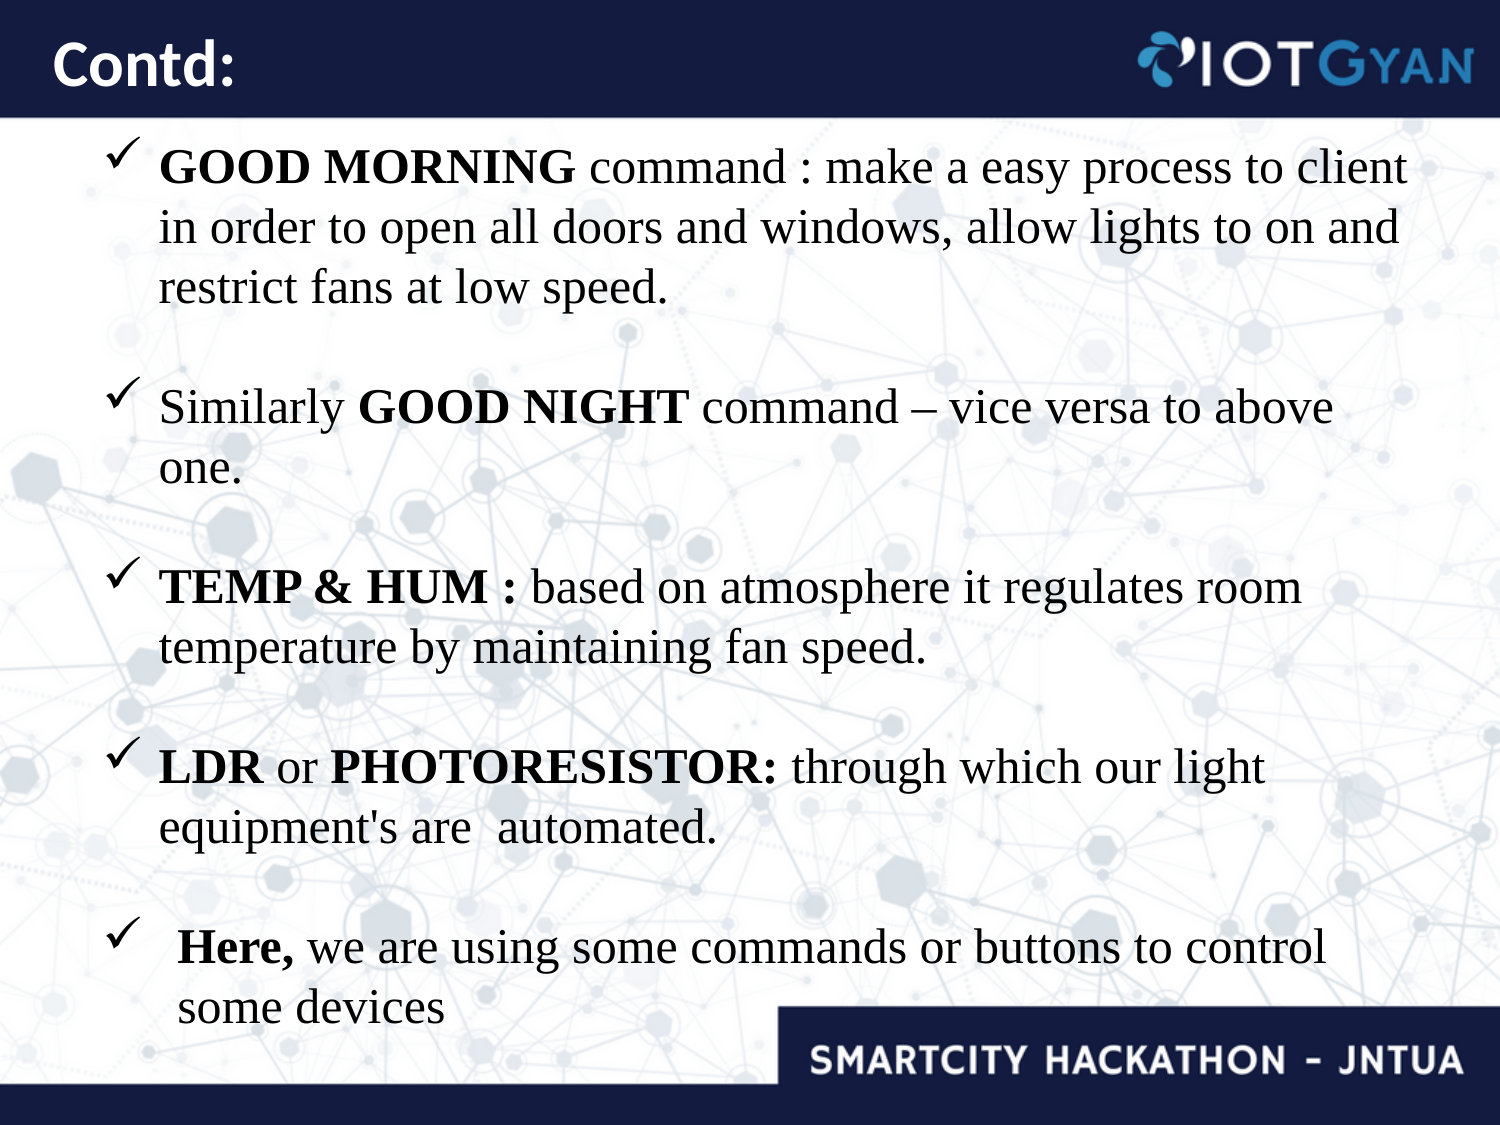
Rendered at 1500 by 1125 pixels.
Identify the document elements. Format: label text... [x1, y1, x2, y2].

text_box Contd: [38, 12, 252, 108]
picture [0, 0, 1500, 1125]
text_box GOOD MORNING command : make a easy process to client in order to open all doors and windows, allow lights to on and restrict fans at low speed. Similarly GOOD NIGHT command – vice versa to above one. TEMP & HUM : based on atmosphere it regulates room temperature by maintaining fan speed. LDR or PHOTORESISTOR: through which our light equipment's are automated. Here, we are using some commands or buttons to control some devices [87, 126, 1438, 1041]
